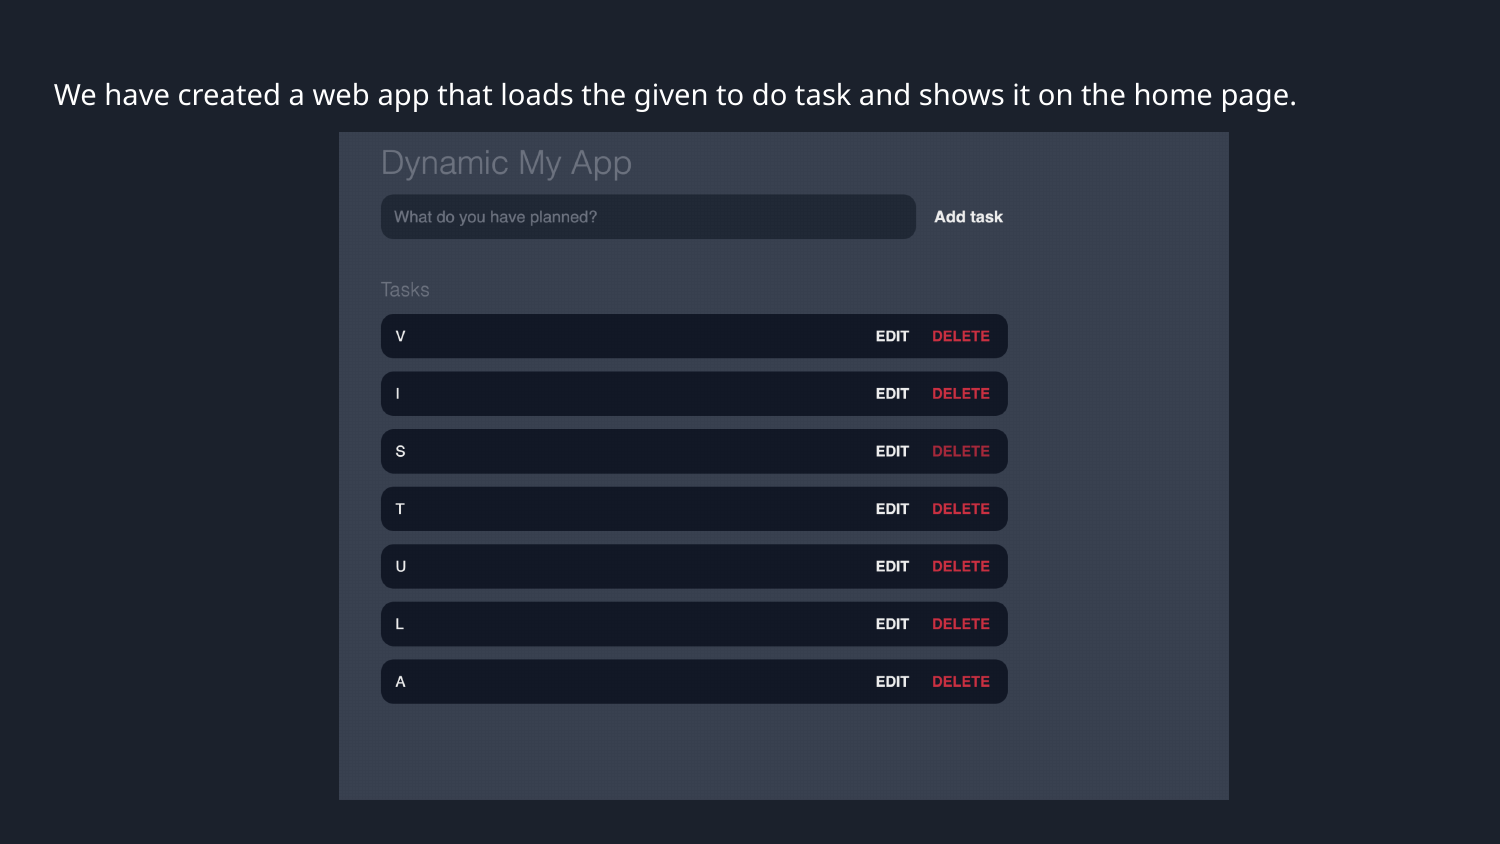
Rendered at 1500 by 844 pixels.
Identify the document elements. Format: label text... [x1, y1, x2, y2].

picture [339, 132, 1229, 800]
text_box We have created a web app that loads the given to do task and shows it on the home page. [38, 61, 1446, 127]
